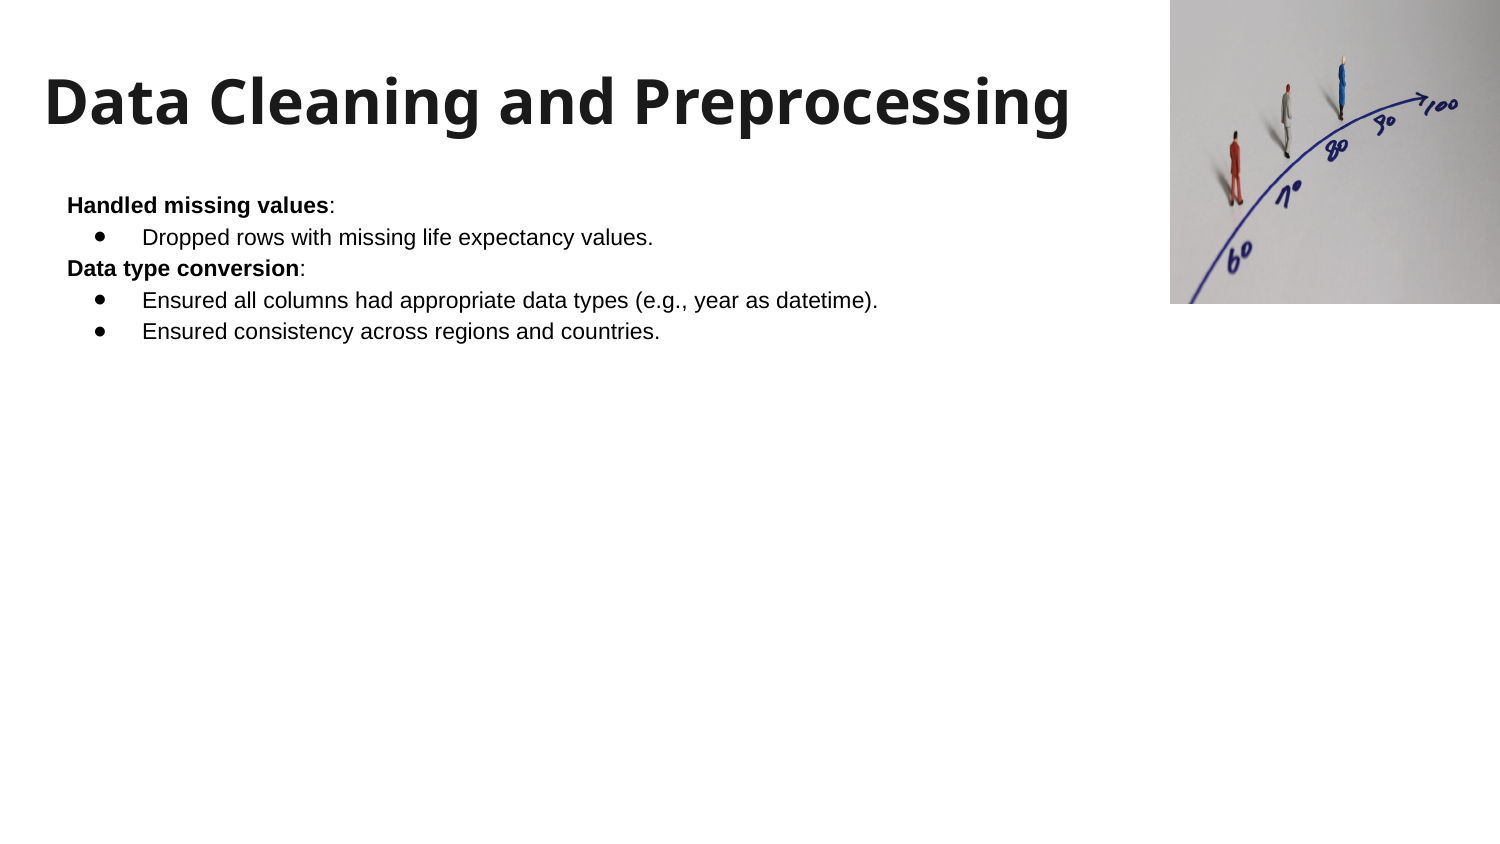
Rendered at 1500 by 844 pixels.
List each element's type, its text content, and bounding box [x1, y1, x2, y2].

title Data Cleaning and Preprocessing [28, 26, 1164, 172]
title Handled missing values: Dropped rows with missing life expectancy values. Data type conversion: Ensured all columns had appropriate data types (e.g., year as datetime). Ensured consistency across regions and countries. [52, 172, 1454, 795]
picture [1169, 0, 1500, 305]
